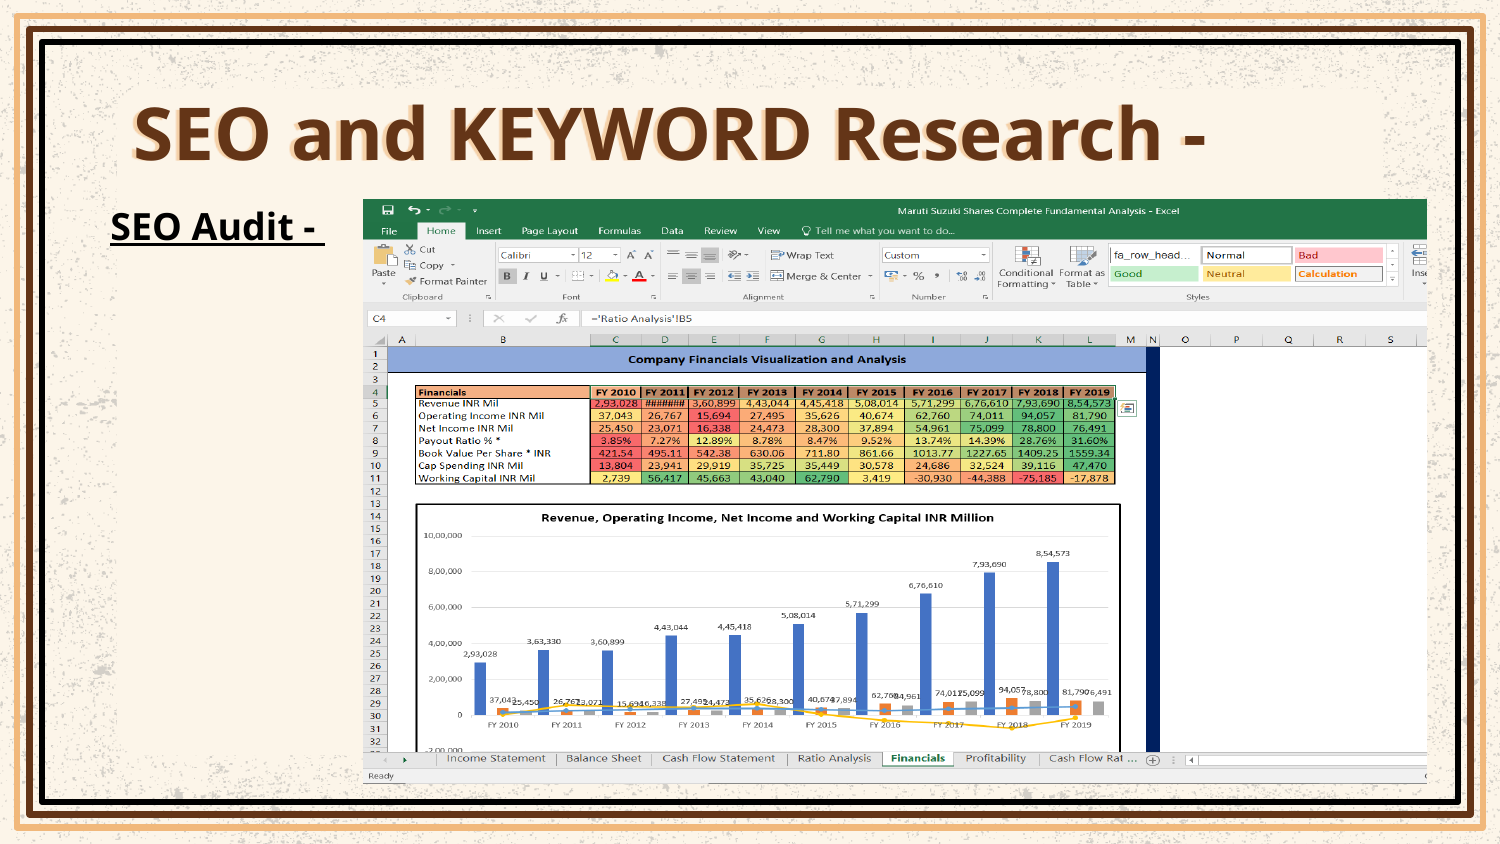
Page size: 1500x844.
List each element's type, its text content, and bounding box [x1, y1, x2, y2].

title SEO and KEYWORD Research - [118, 72, 1382, 167]
list SEO Audit - [70, 187, 1335, 776]
picture [0, 0, 1500, 844]
